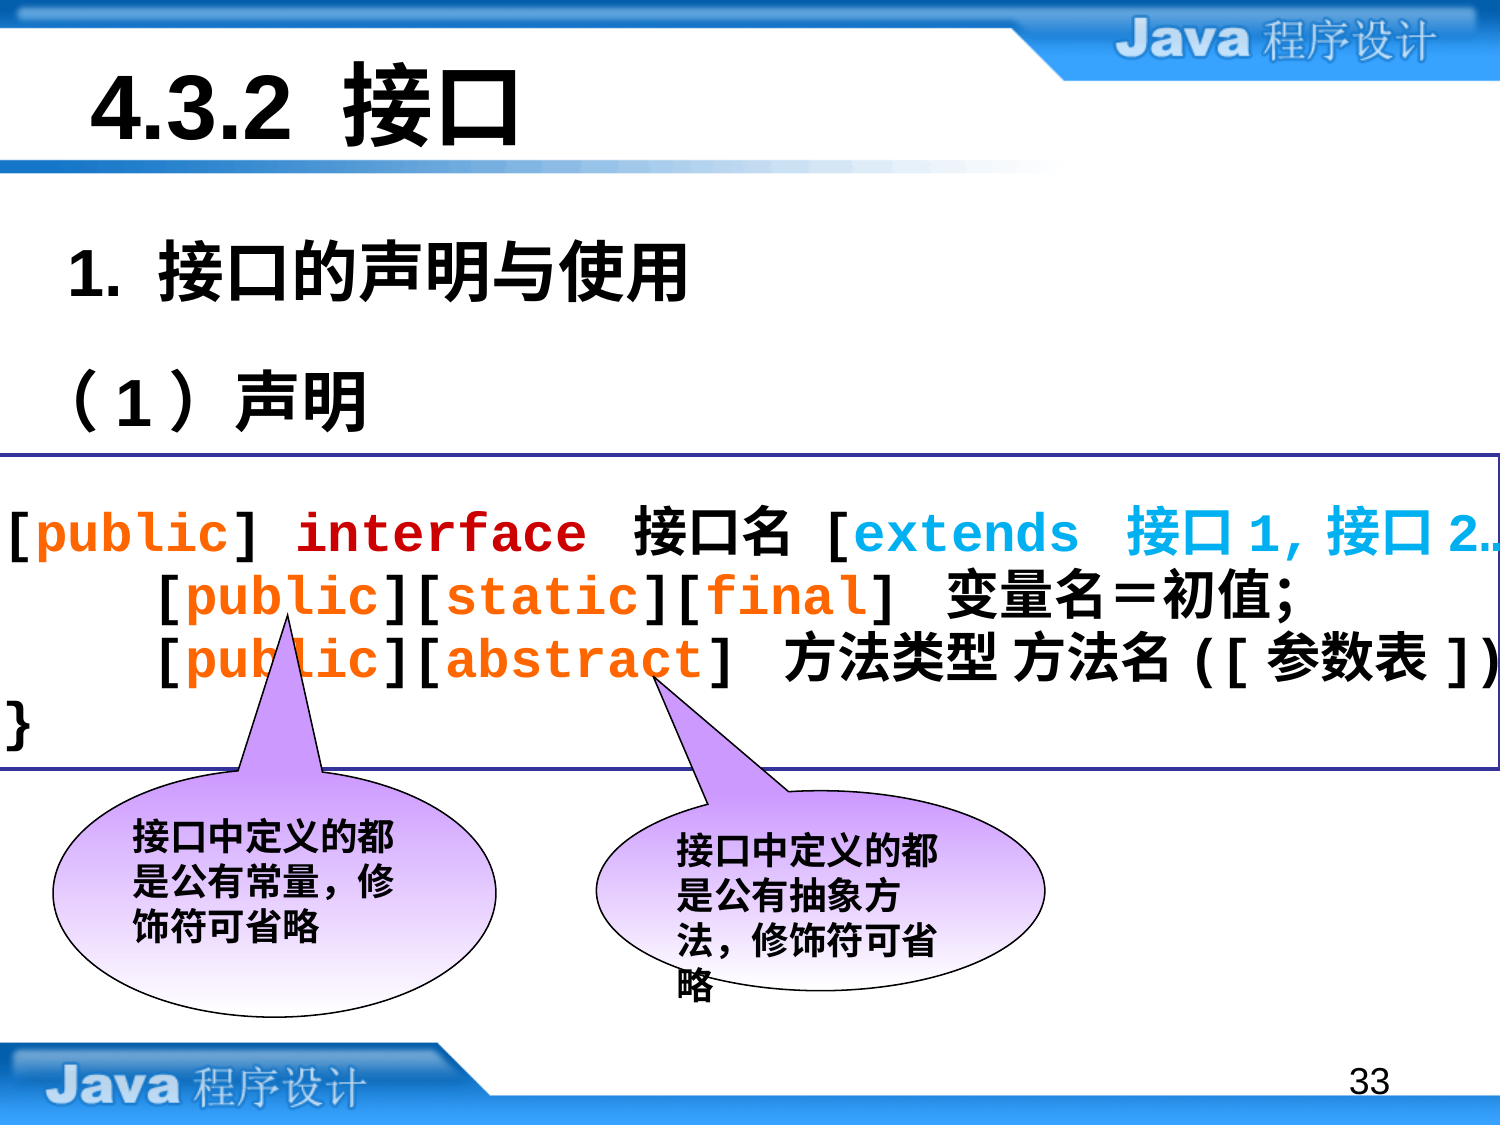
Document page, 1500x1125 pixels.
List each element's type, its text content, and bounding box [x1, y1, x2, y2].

text_box 接口中定义的都是公有常量，修饰符可省略 [53, 778, 496, 1018]
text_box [0, 361, 1500, 770]
text_box 1. 接口的声明与使用 [53, 231, 1441, 325]
title 4.3.2 接口 [75, 45, 1306, 161]
text_box 接口中定义的都是公有抽象方法，修饰符可省略 [596, 778, 1045, 991]
picture [0, 771, 1500, 1125]
picture [0, 0, 1500, 361]
